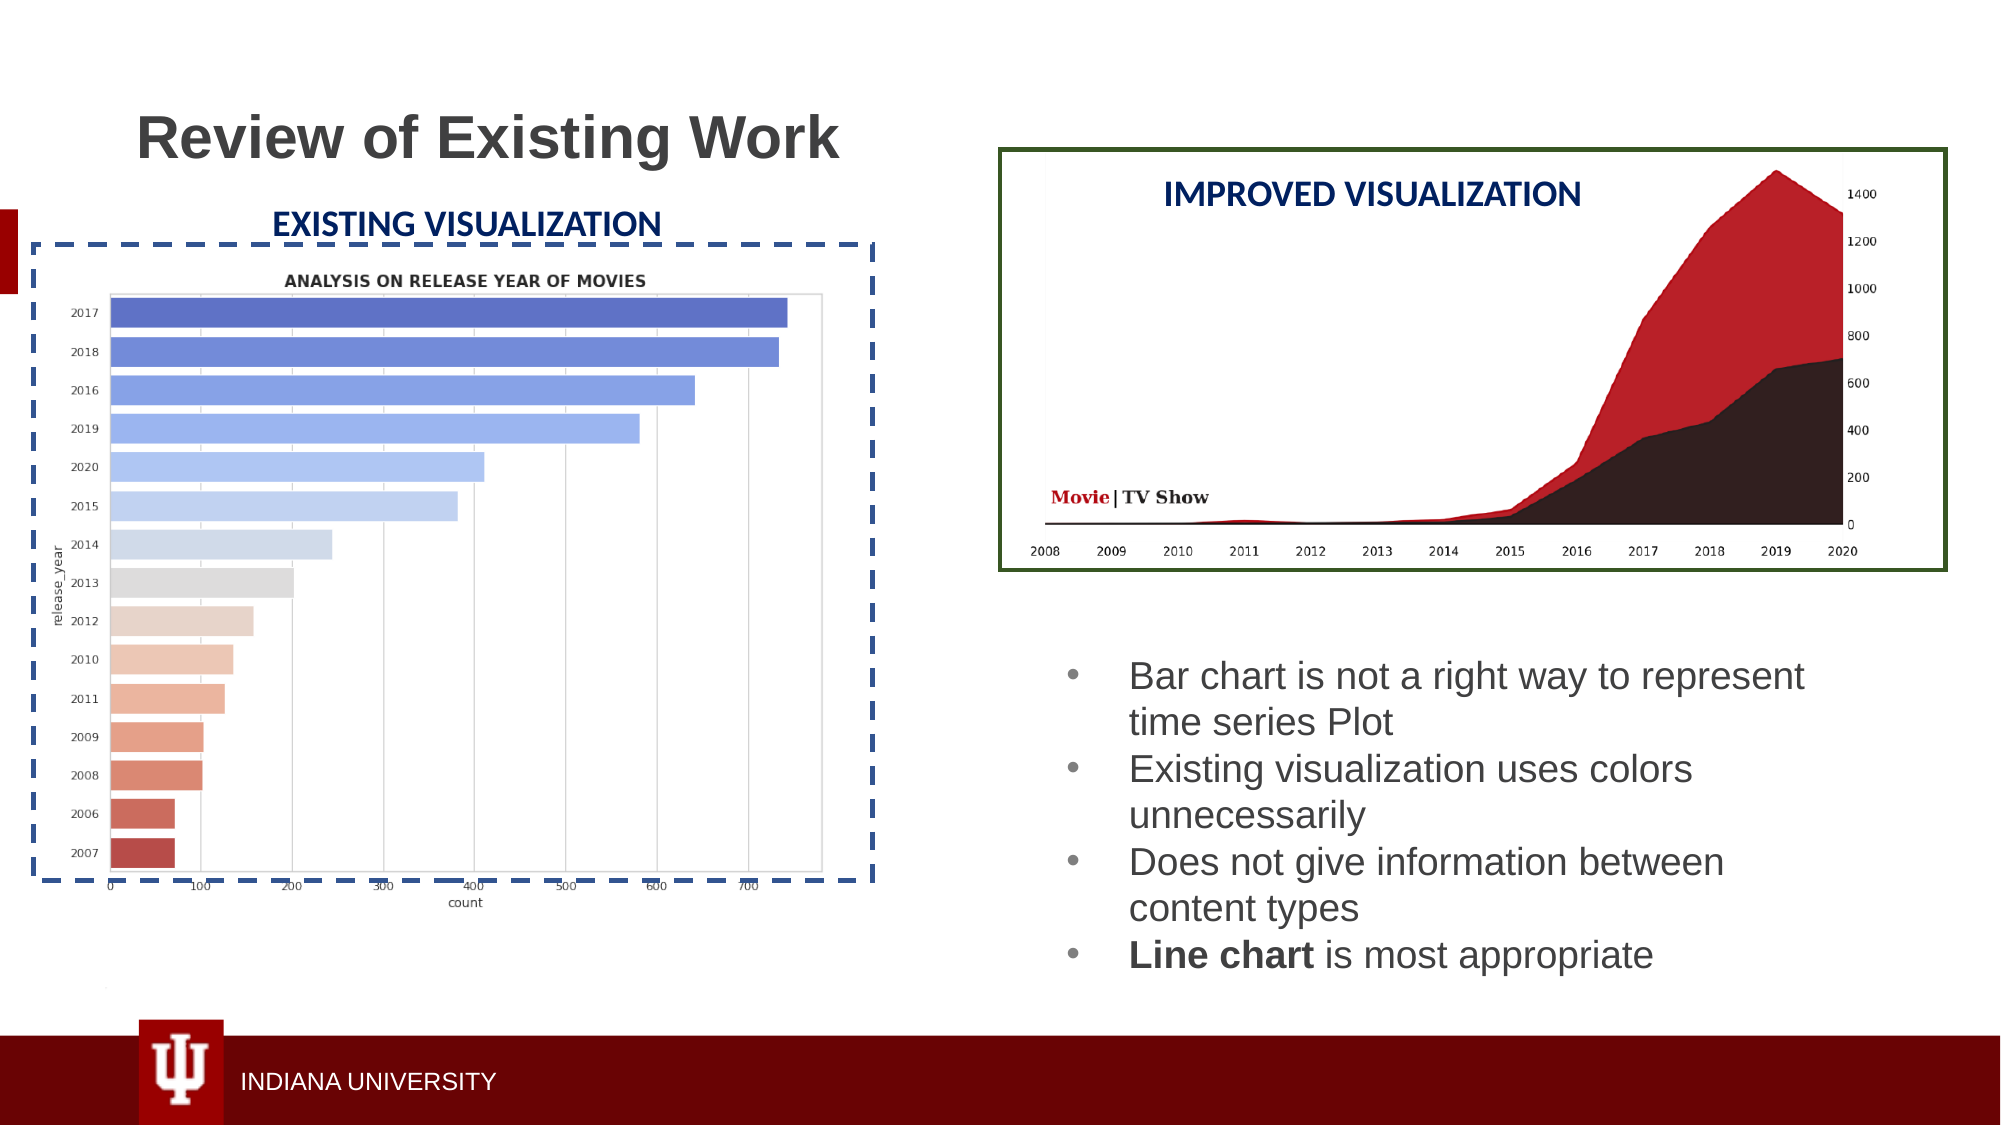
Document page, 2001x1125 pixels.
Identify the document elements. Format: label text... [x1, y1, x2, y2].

text_box EXISTING VISUALIZATION [180, 191, 755, 244]
text_box [999, 148, 1947, 571]
picture [44, 267, 829, 918]
title Review of Existing Work [115, 57, 1867, 211]
picture [1021, 144, 1885, 566]
text_box Bar chart is not a right way to represent time series Plot Existing visualization uses colors unnecessarily Does not give information between content types Line chart is most appropriate [1021, 640, 1837, 1003]
picture [105, 987, 256, 1125]
text_box [32, 243, 873, 882]
